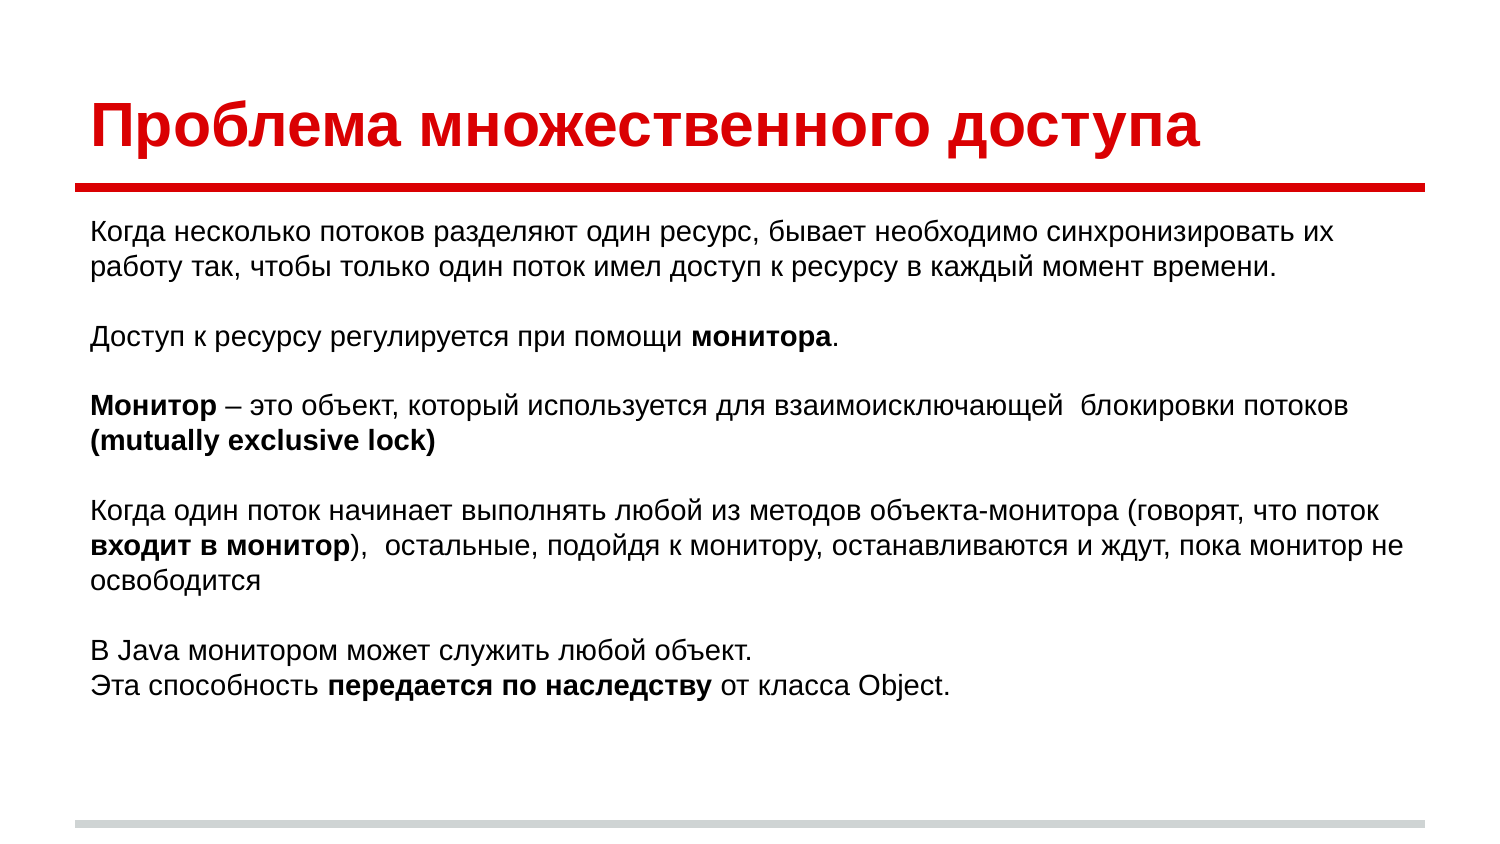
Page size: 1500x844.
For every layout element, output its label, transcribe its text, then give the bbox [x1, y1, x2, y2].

title Проблема множественного доступа [75, 33, 1425, 175]
list Когда несколько потоков разделяют один ресурс, бывает необходимо синхронизировать их работу так, чтобы только один поток имел доступ к ресурсу в каждый момент времени. Доступ к ресурсу регулируется при помощи монитора. Монитор – это объект, который используется для взаимоисключающей блокировки потоков (mutually exclusive lock) Когда один поток начинает выполнять любой из методов объекта-монитора (говорят, что поток входит в монитор), остальные, подойдя к монитору, останавливаются и ждут, пока монитор не освободится В Java монитором может служить любой объект. Эта способность передается по наследству от класса Object. [75, 196, 1425, 808]
